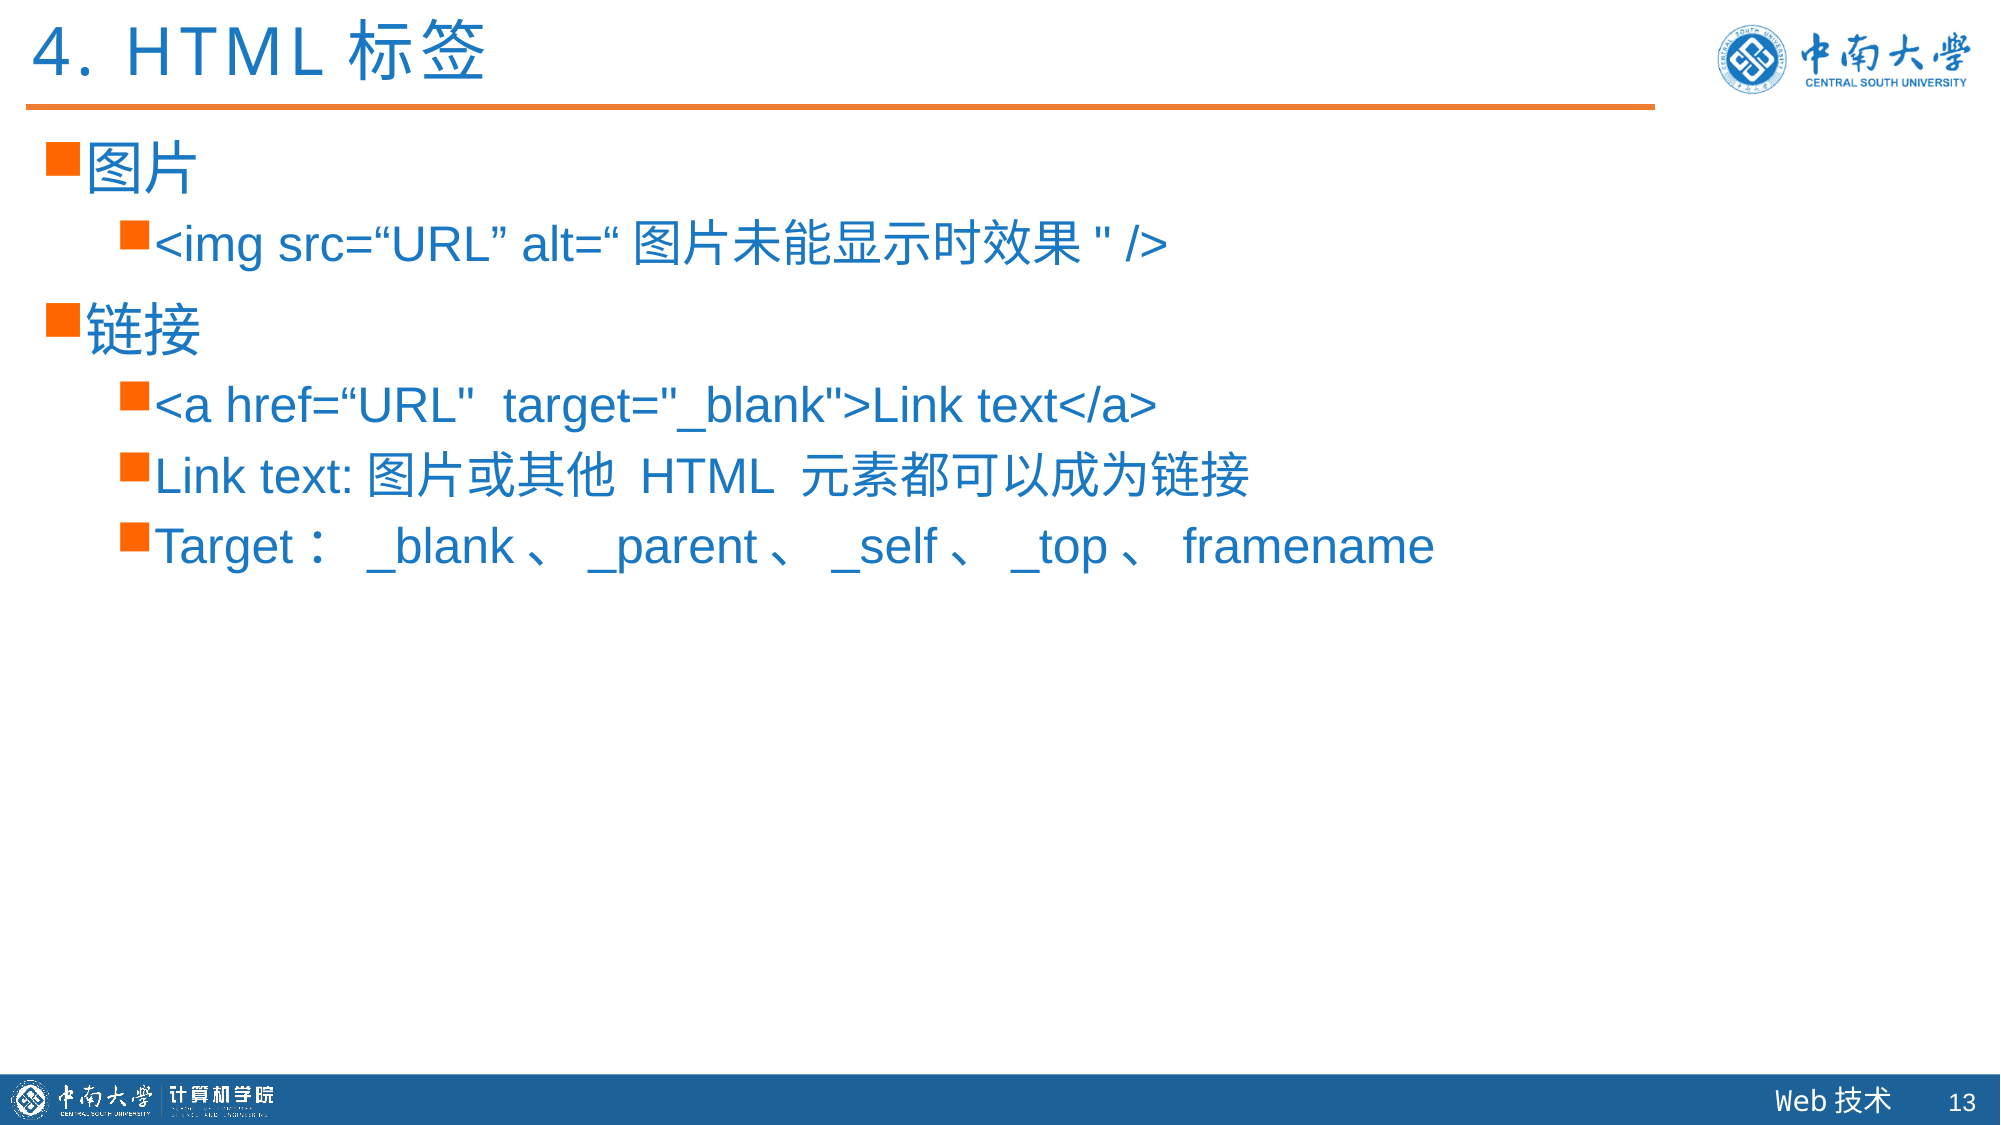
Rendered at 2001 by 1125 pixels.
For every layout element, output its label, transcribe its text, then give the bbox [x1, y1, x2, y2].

slide_number 12 [1916, 1079, 1992, 1124]
list 4. HTML标签 [17, 10, 1615, 83]
picture [1708, 19, 1982, 99]
list 图片 <img src=“URL” alt=“图片未能显示时效果" /> 链接 <a href=“URL" target="_blank">Link text</a> Link text:图片或其他 HTML 元素都可以成为链接 Target：_blank、_parent、_self、_top、framename [26, 123, 1982, 1050]
picture [0, 1080, 299, 1120]
